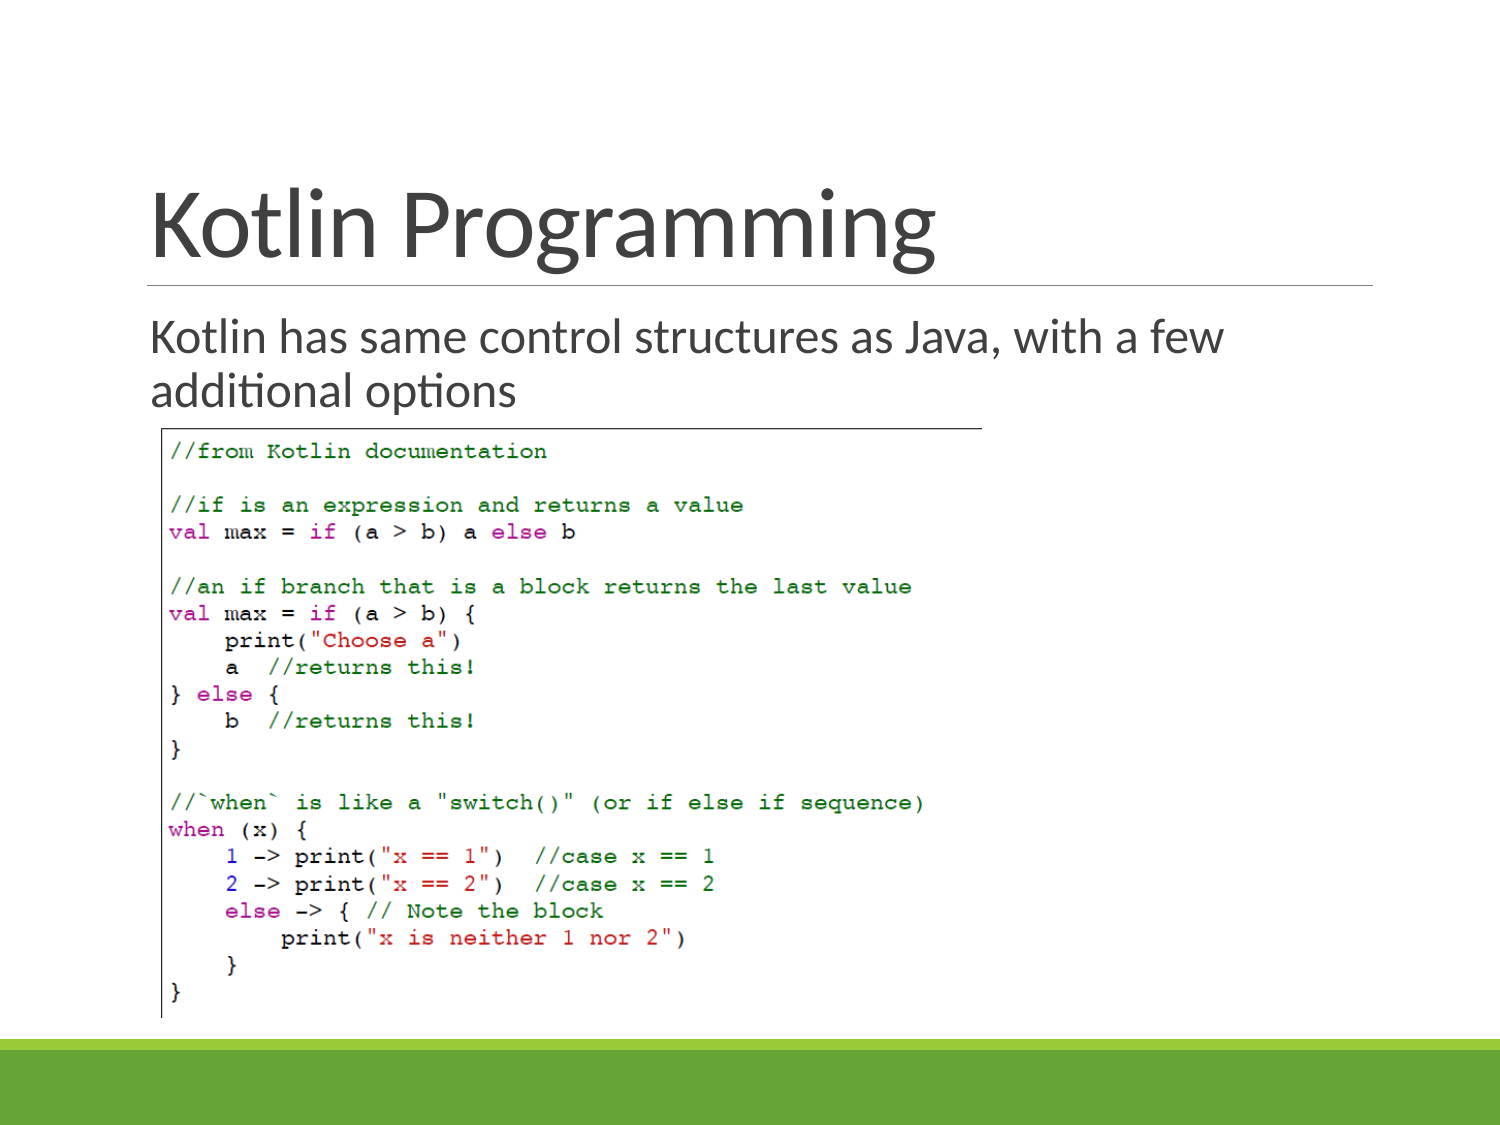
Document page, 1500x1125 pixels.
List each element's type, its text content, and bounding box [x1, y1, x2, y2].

title Kotlin Programming [135, 47, 1373, 285]
picture [156, 422, 982, 1019]
list Kotlin has same control structures as Java, with a few additional options [135, 302, 1373, 963]
